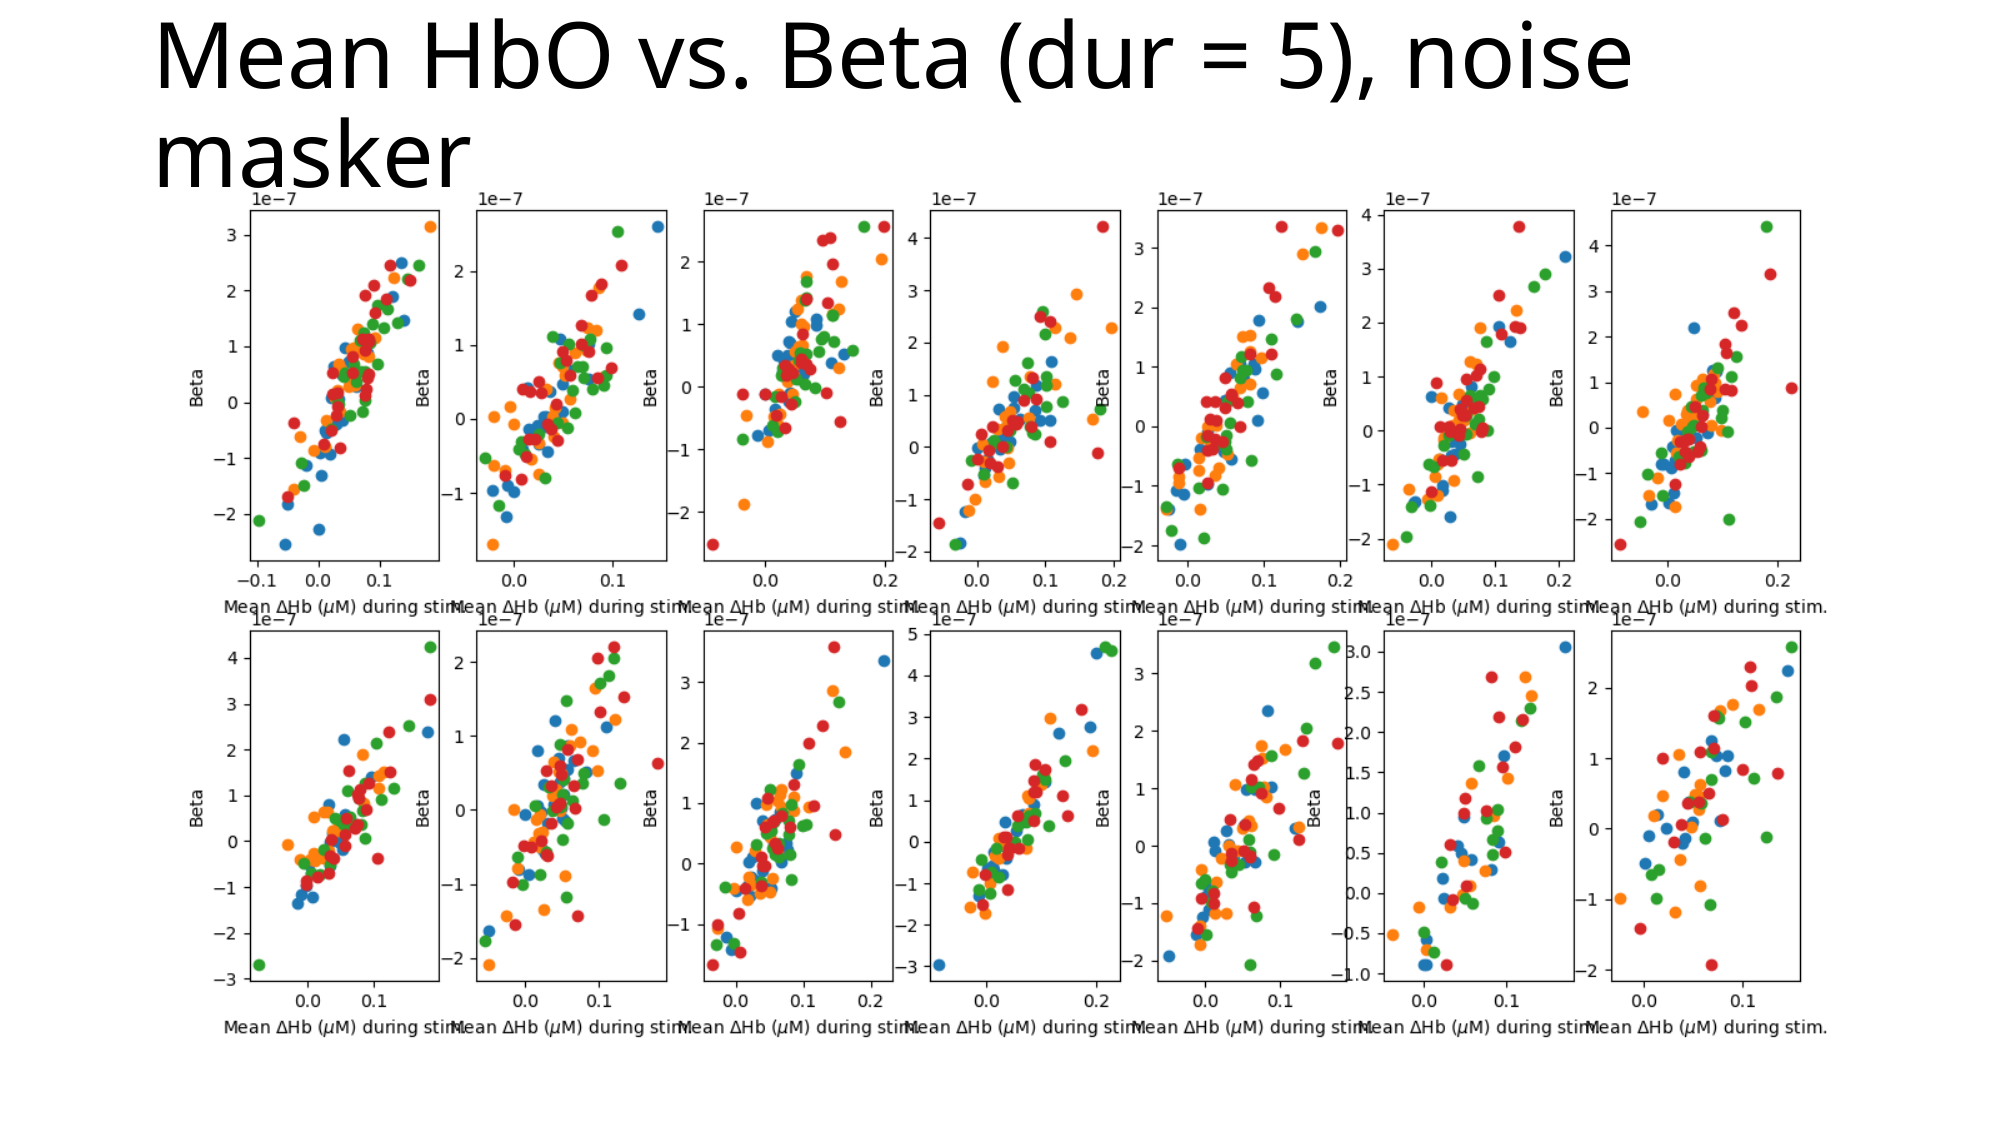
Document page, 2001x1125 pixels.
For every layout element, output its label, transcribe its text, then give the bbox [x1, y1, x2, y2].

title Mean HbO vs. Beta (dur = 5), noise masker [137, 0, 1863, 90]
picture [0, 90, 2000, 1092]
